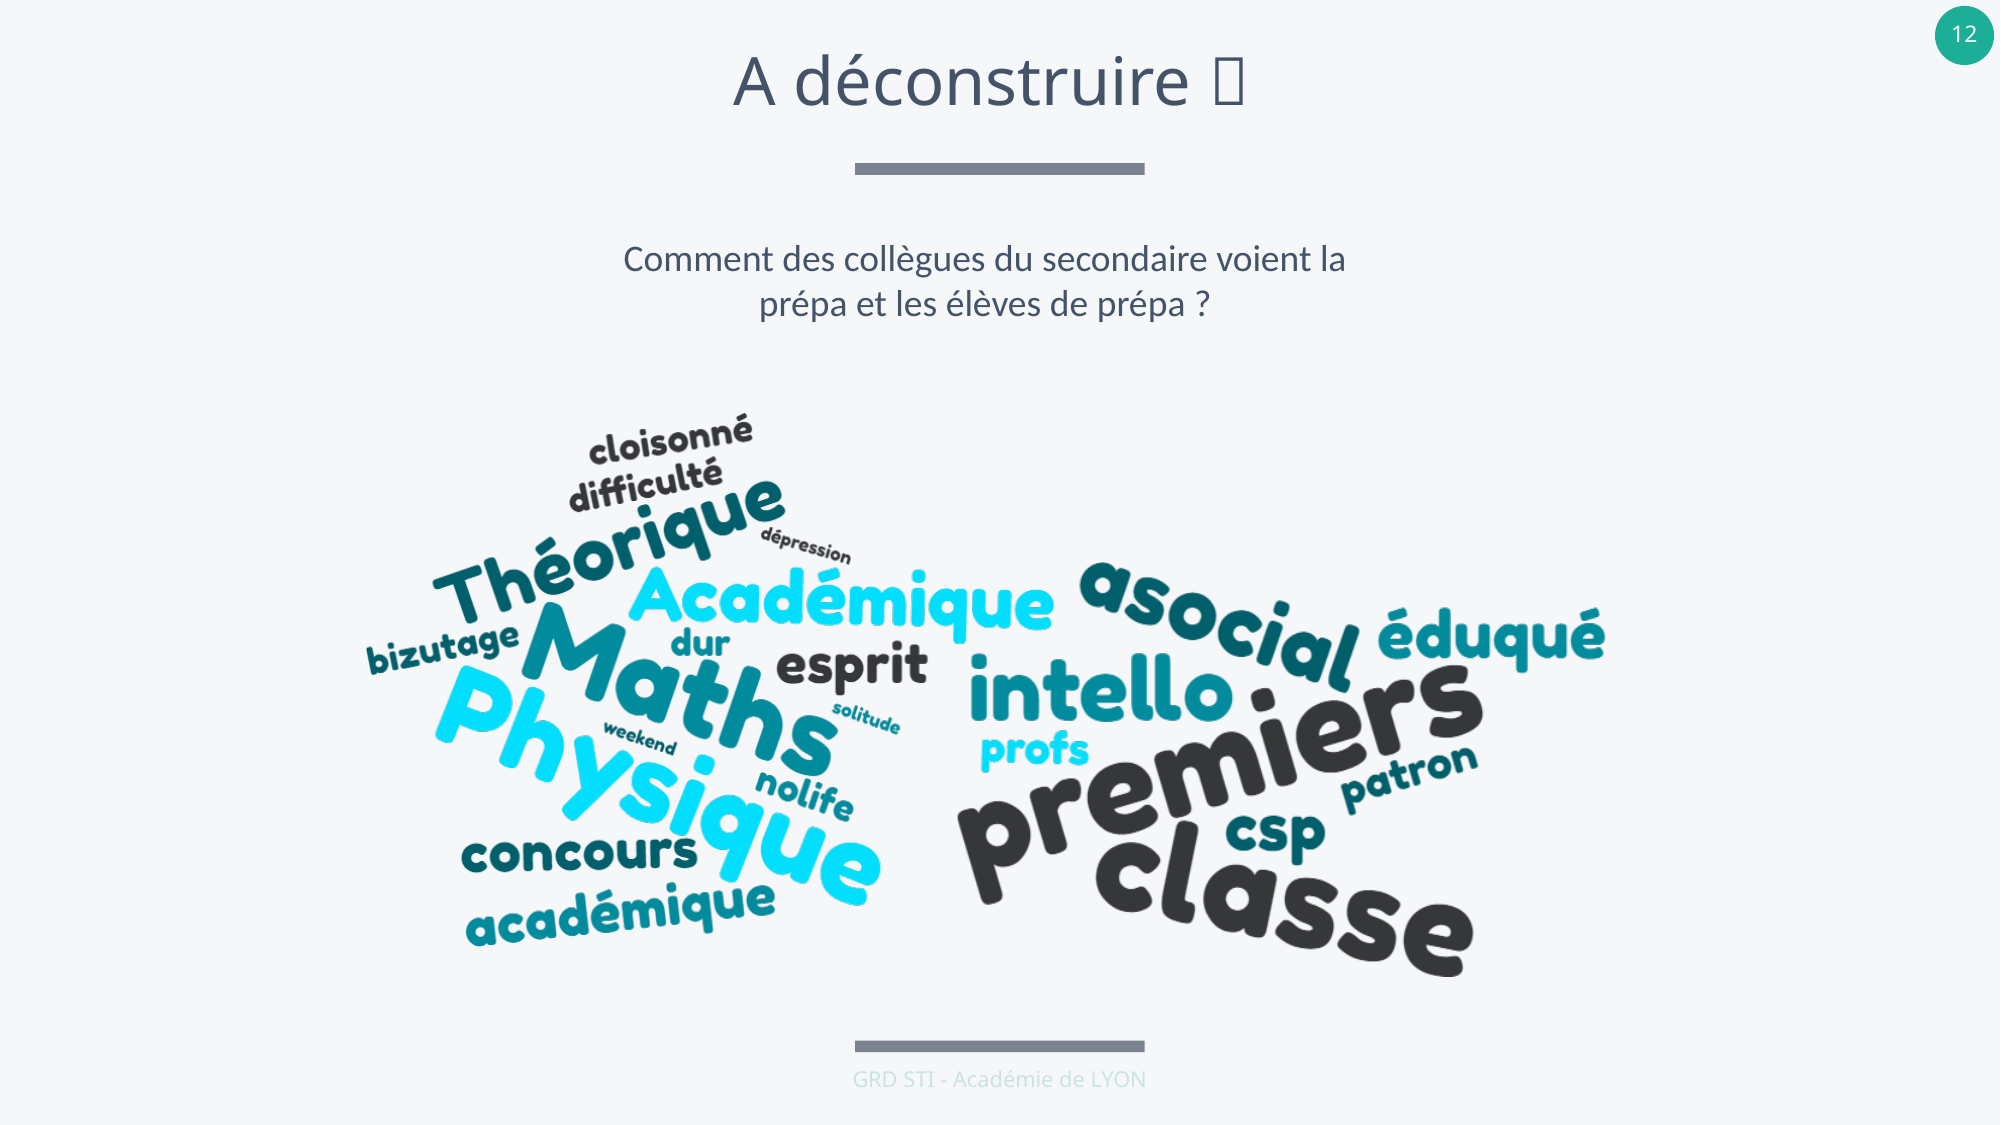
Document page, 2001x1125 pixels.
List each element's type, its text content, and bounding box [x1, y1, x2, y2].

text_box Comment des collègues du secondaire voient la prépa et les élèves de prépa ? [576, 226, 1395, 332]
footer GRD STI - Académie de LYON [662, 1050, 1338, 1111]
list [366, 413, 1054, 947]
picture [957, 562, 1606, 977]
title A déconstruire  [65, 0, 1935, 168]
